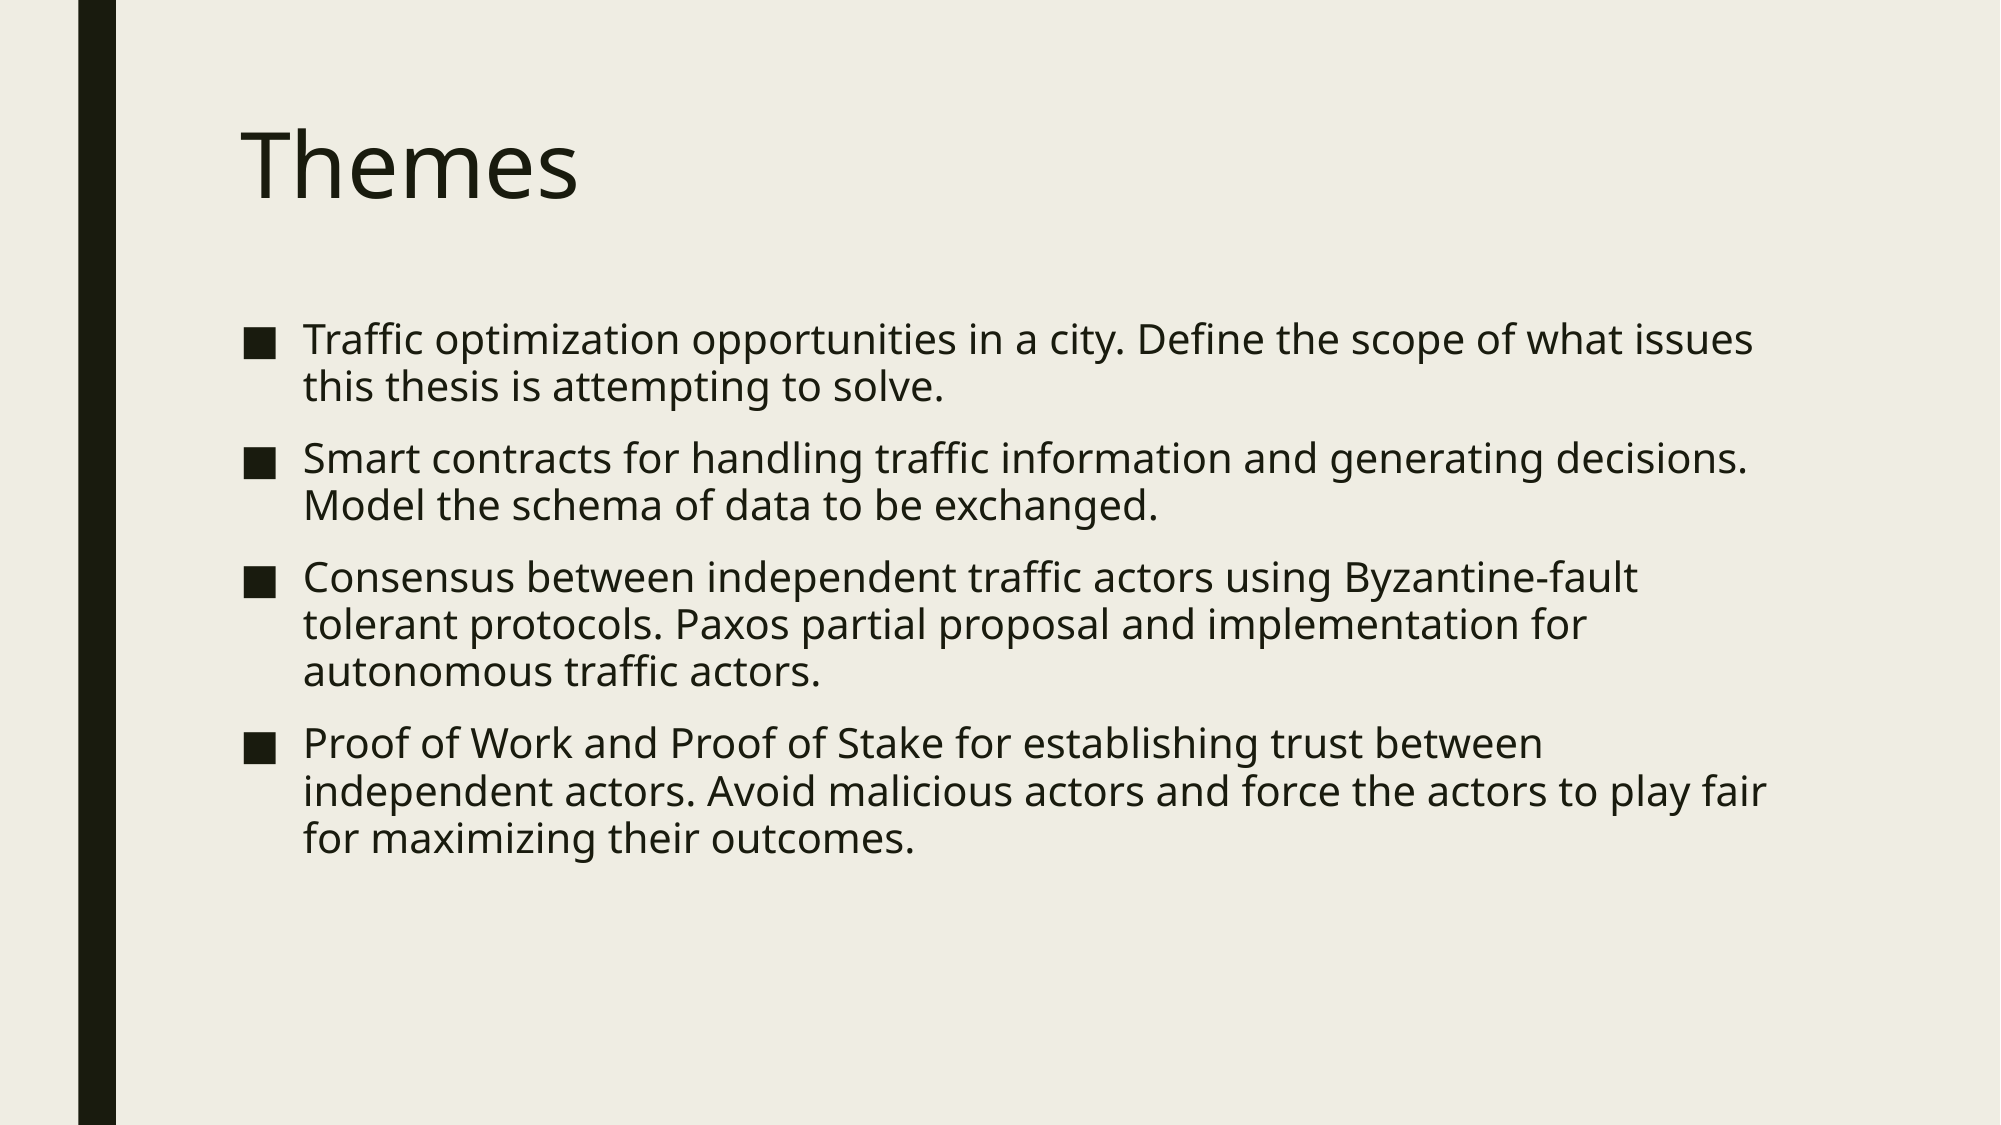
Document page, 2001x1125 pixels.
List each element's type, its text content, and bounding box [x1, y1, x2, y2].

list Traffic optimization opportunities in a city. Define the scope of what issues this thesis is attempting to solve. Smart contracts for handling traffic information and generating decisions. Model the schema of data to be exchanged. Consensus between independent traffic actors using Byzantine-fault tolerant protocols. Paxos partial proposal and implementation for autonomous traffic actors. Proof of Work and Proof of Stake for establishing trust between independent actors. Avoid malicious actors and force the actors to play fair for maximizing their outcomes. [225, 309, 1800, 963]
title Themes [225, 112, 1800, 309]
